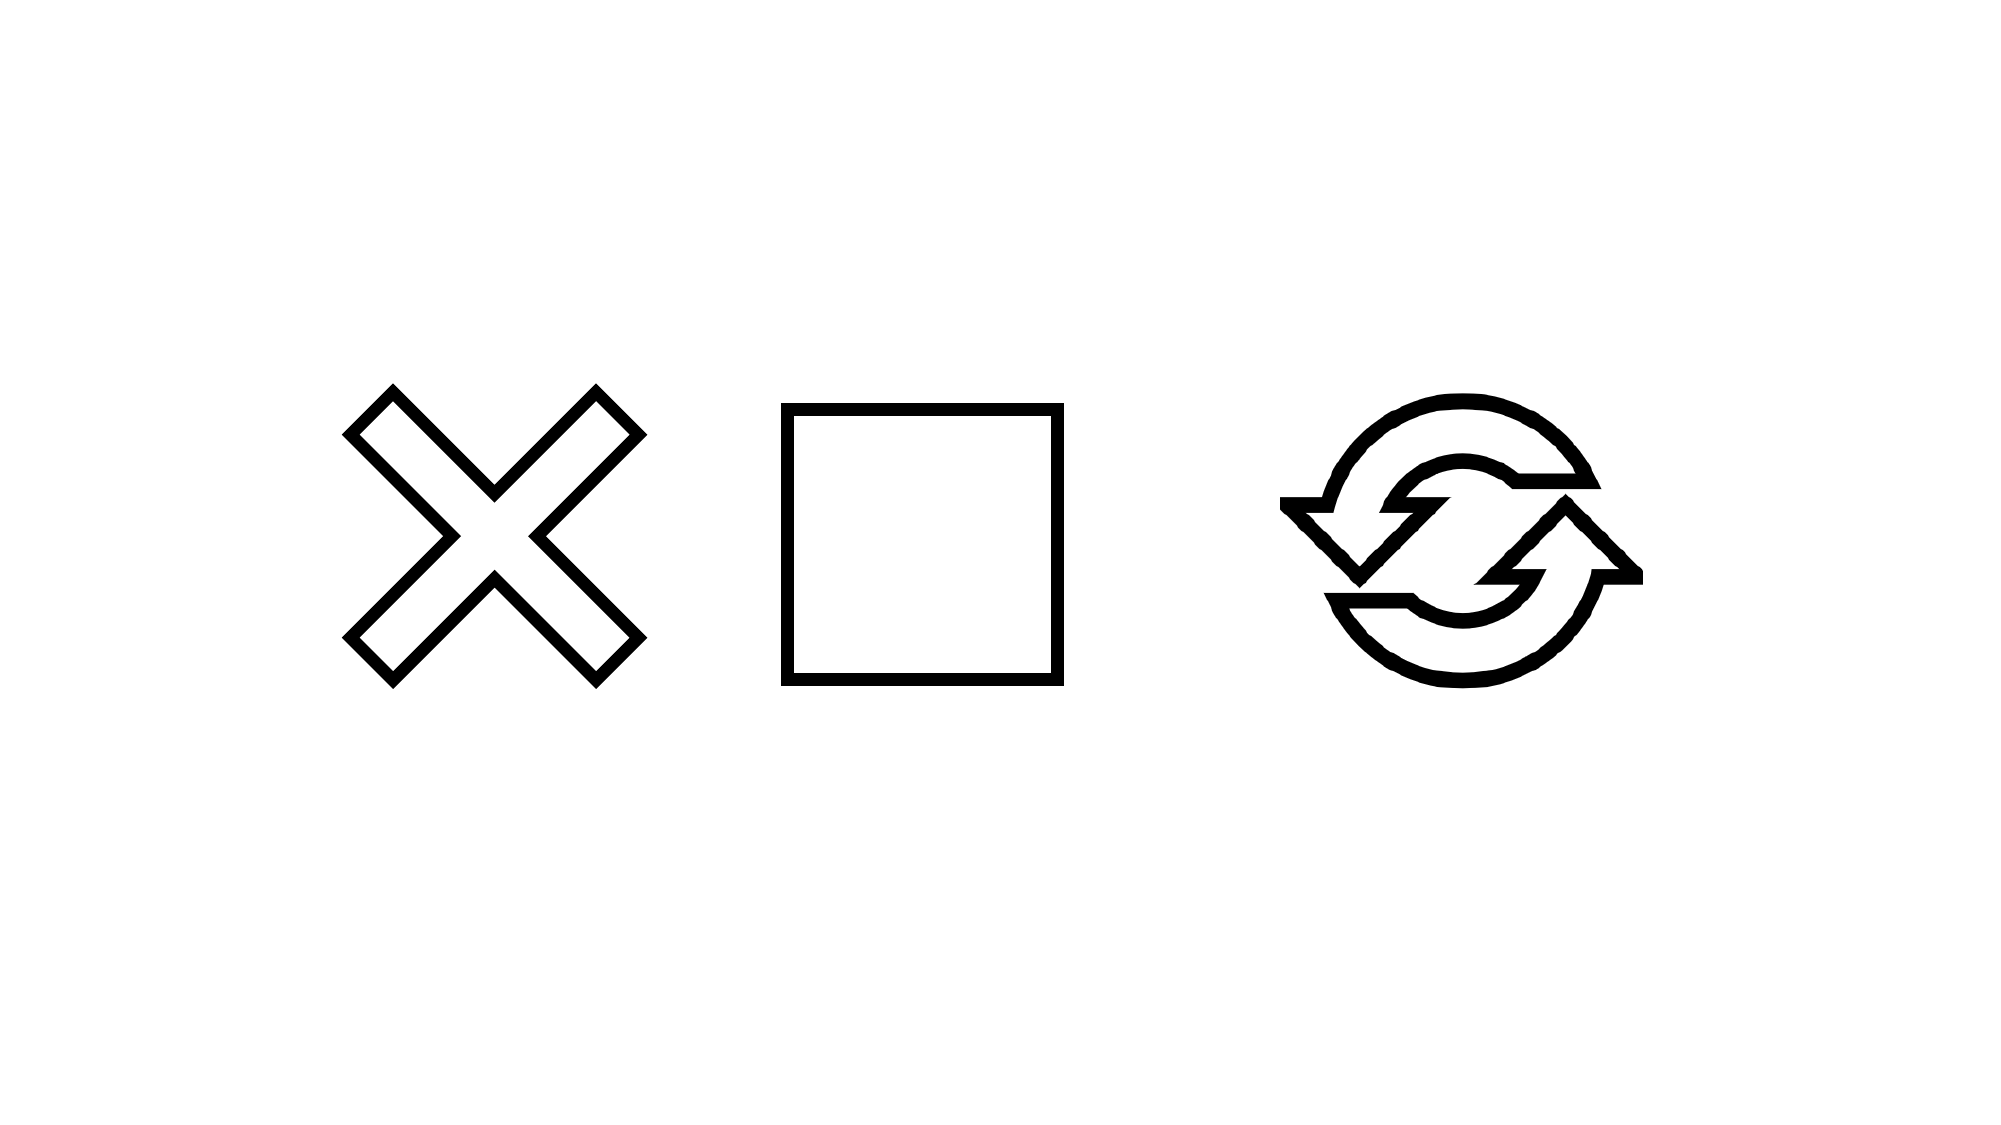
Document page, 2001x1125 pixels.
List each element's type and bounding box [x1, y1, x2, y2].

text_box [349, 390, 640, 682]
picture [1280, 359, 1643, 722]
text_box [787, 409, 1059, 681]
